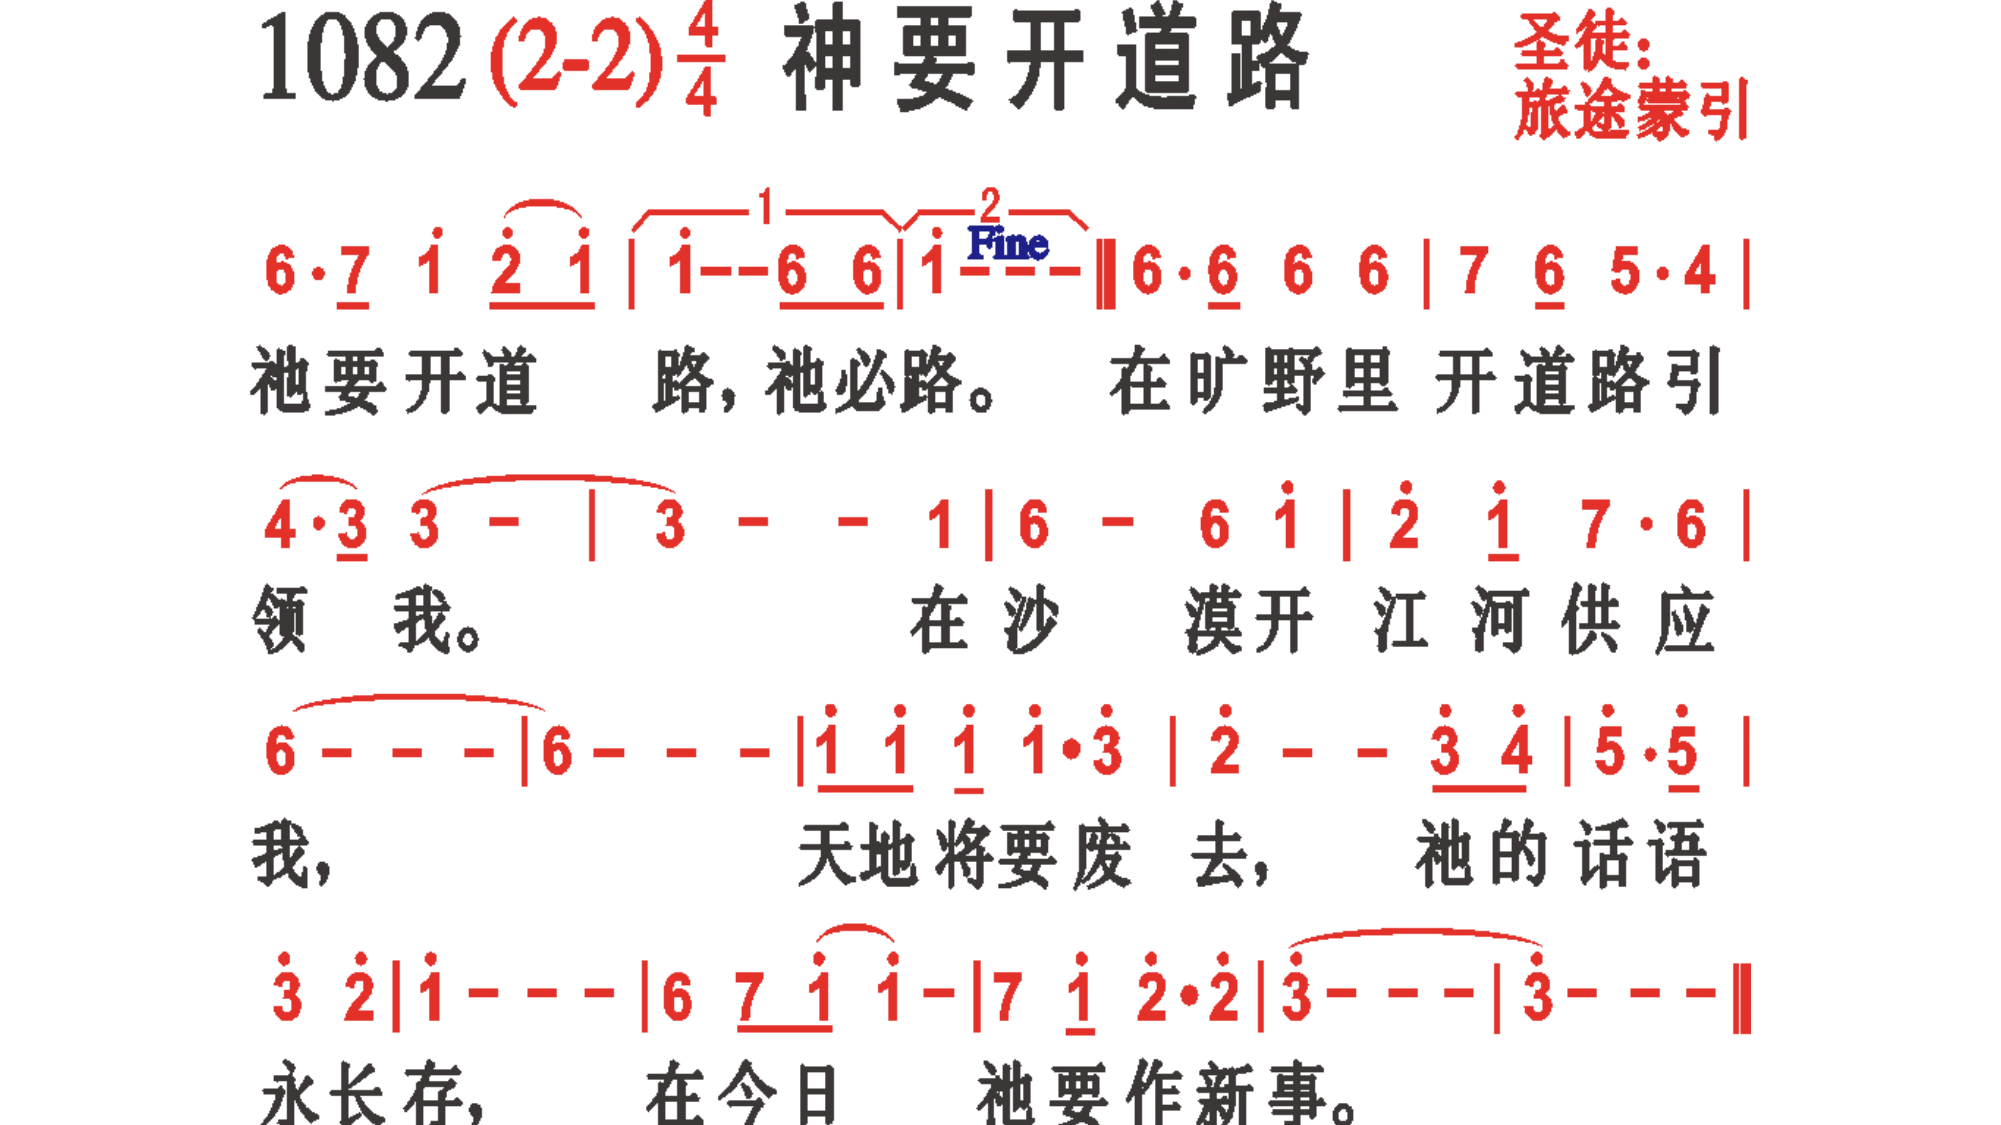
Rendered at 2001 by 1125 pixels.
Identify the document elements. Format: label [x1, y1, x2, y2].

picture [249, 0, 1751, 1125]
